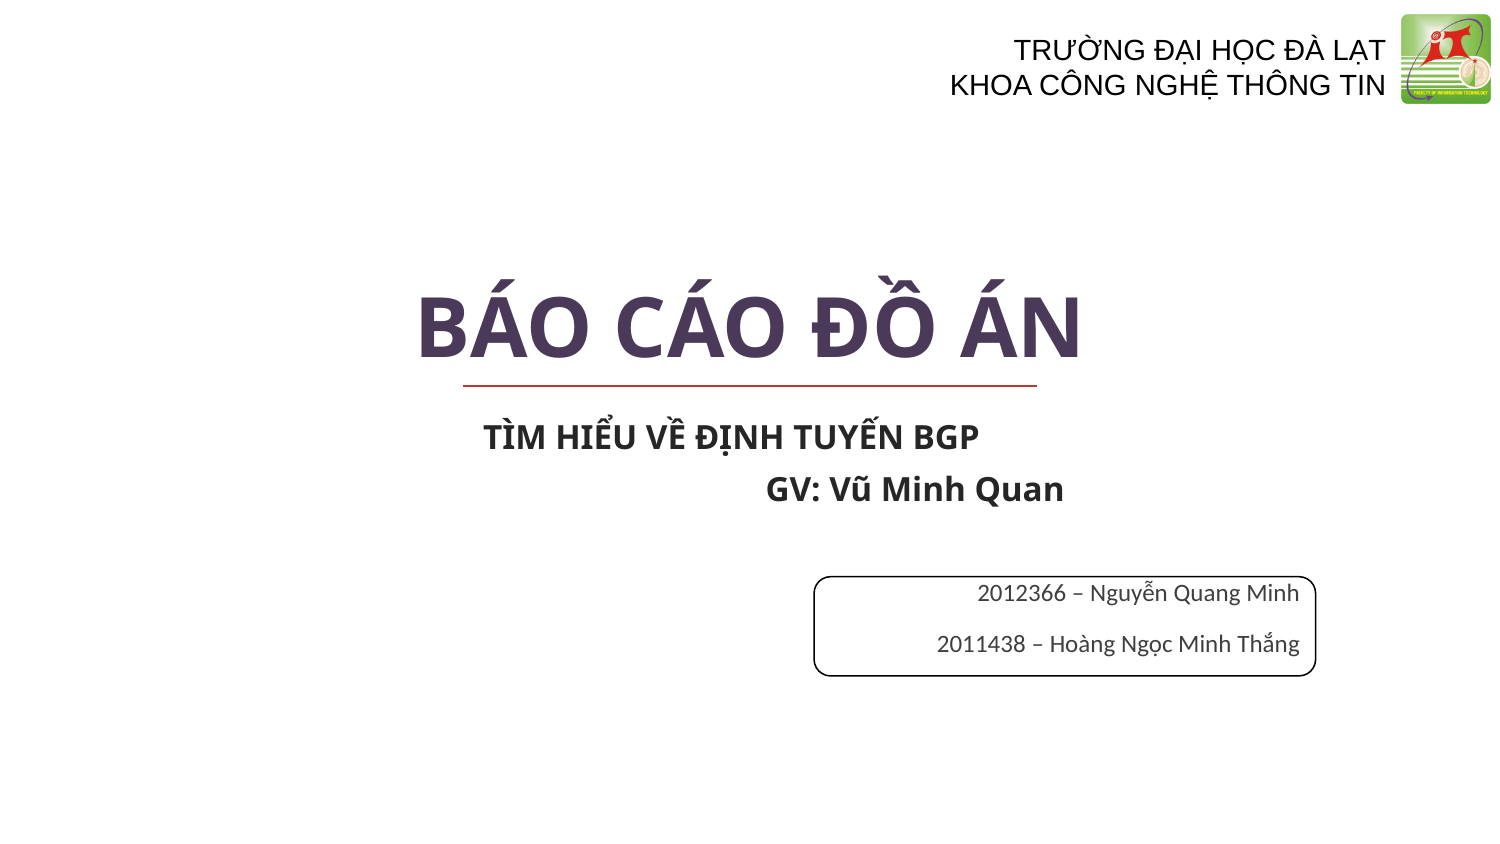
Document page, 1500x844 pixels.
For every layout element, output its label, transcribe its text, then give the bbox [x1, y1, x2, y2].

text_box [814, 576, 1316, 676]
list TÌM HIỂU VỀ ĐỊNH TUYẾN BGP GV: Vũ Minh Quan [398, 403, 1065, 513]
picture [1401, 14, 1491, 104]
text_box 2012366 – Nguyễn Quang Minh 2011438 – Hoàng Ngọc Minh Thắng [787, 559, 1316, 710]
text_box TRƯỜNG ĐẠI HỌC ĐÀ LẠT KHOA CÔNG NGHỆ THÔNG TIN [927, 23, 1398, 109]
list BÁO CÁO ĐỒ ÁN [394, 166, 1106, 496]
